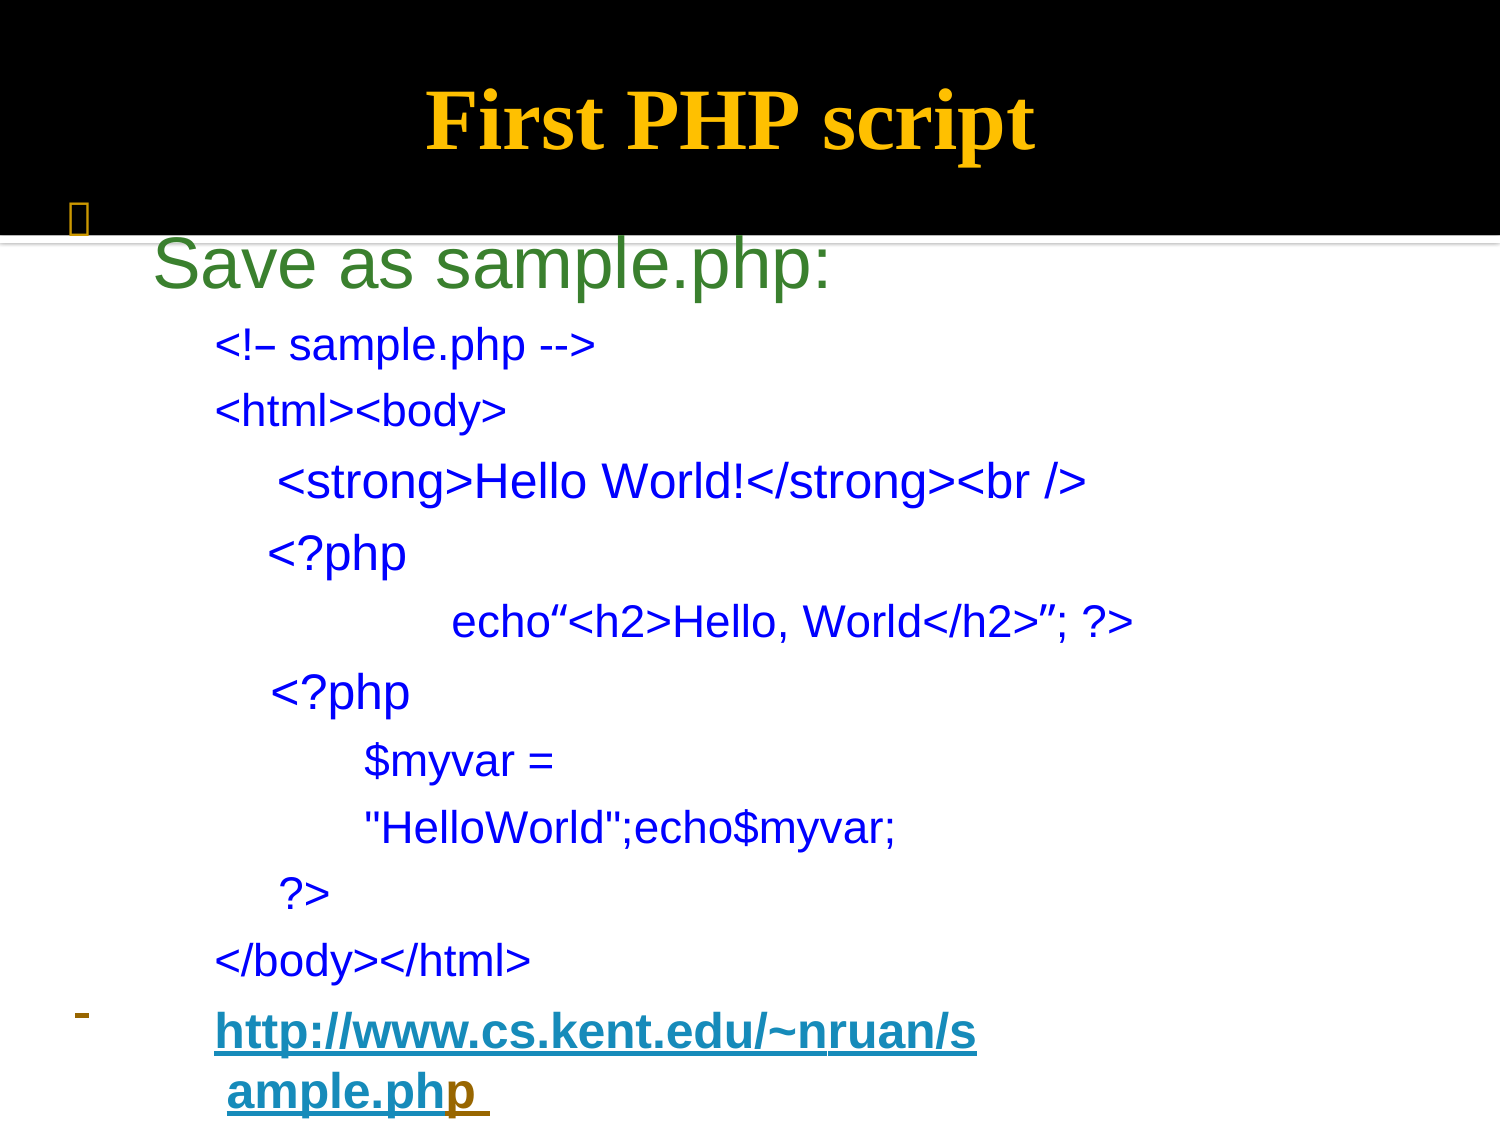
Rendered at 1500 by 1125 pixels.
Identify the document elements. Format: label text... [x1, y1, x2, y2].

text_box Save as sample.php: <!– sample.php --> <html><body> <strong>Hello World!</strong><br /> <?php echo“<h2>Hello, World</h2>”; ?> <?php $myvar = "HelloWorld";echo$myvar; ?> </body></html> http://www.cs.kent.edu/~nruan/sample.php [149, 215, 1413, 1119]
text_box First PHP script [422, 62, 1040, 168]
text_box [72, 960, 92, 1021]
text_box  [62, 189, 103, 246]
